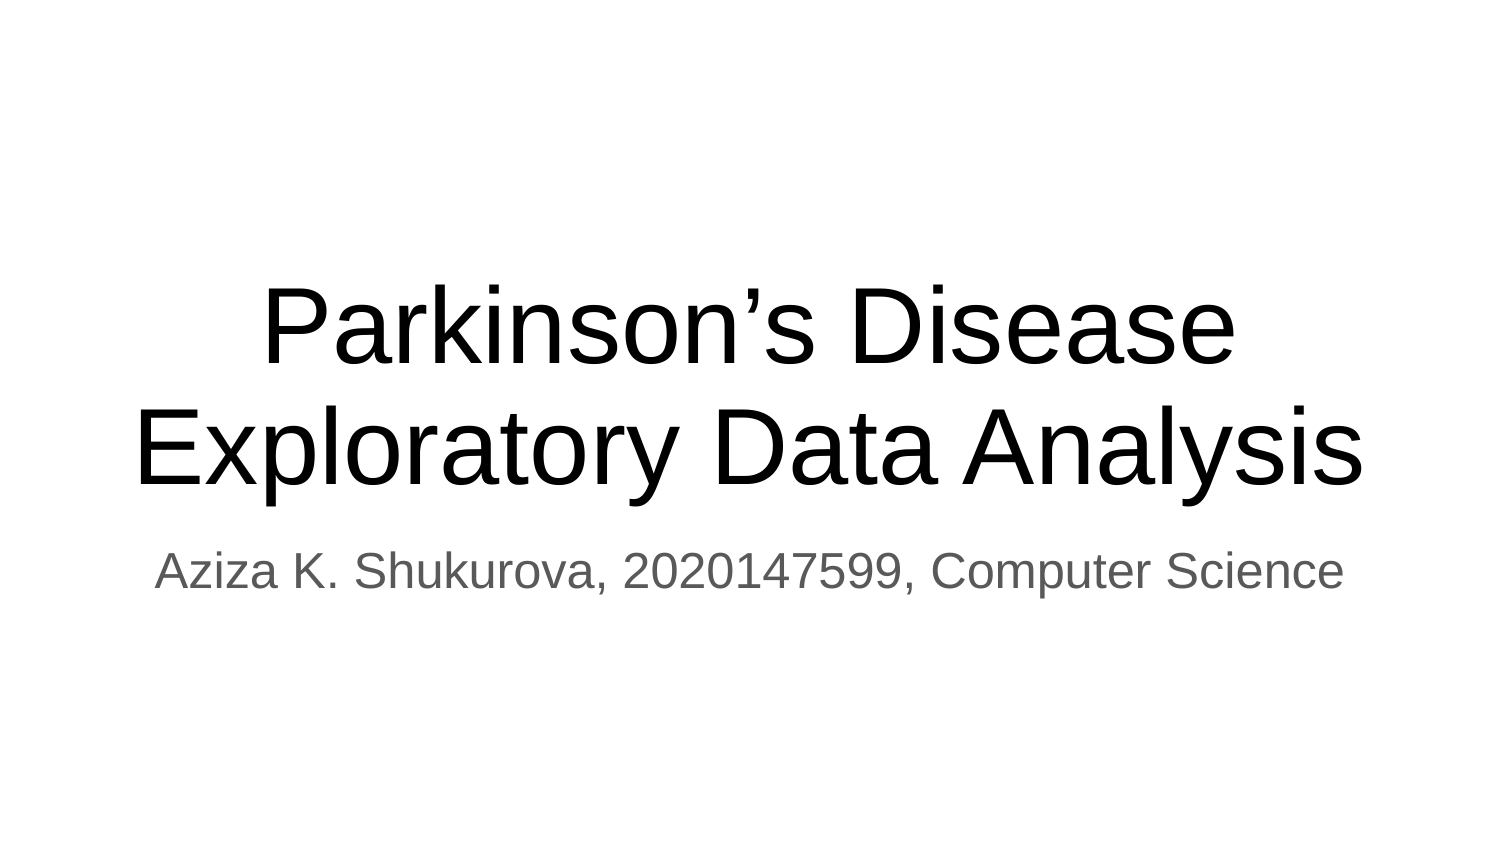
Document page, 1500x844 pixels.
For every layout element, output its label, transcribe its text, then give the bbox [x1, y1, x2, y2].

title Parkinson’s Disease Exploratory Data Analysis [51, 185, 1449, 523]
subtitle Aziza K. Shukurova, 2020147599, Computer Science [51, 528, 1449, 659]
